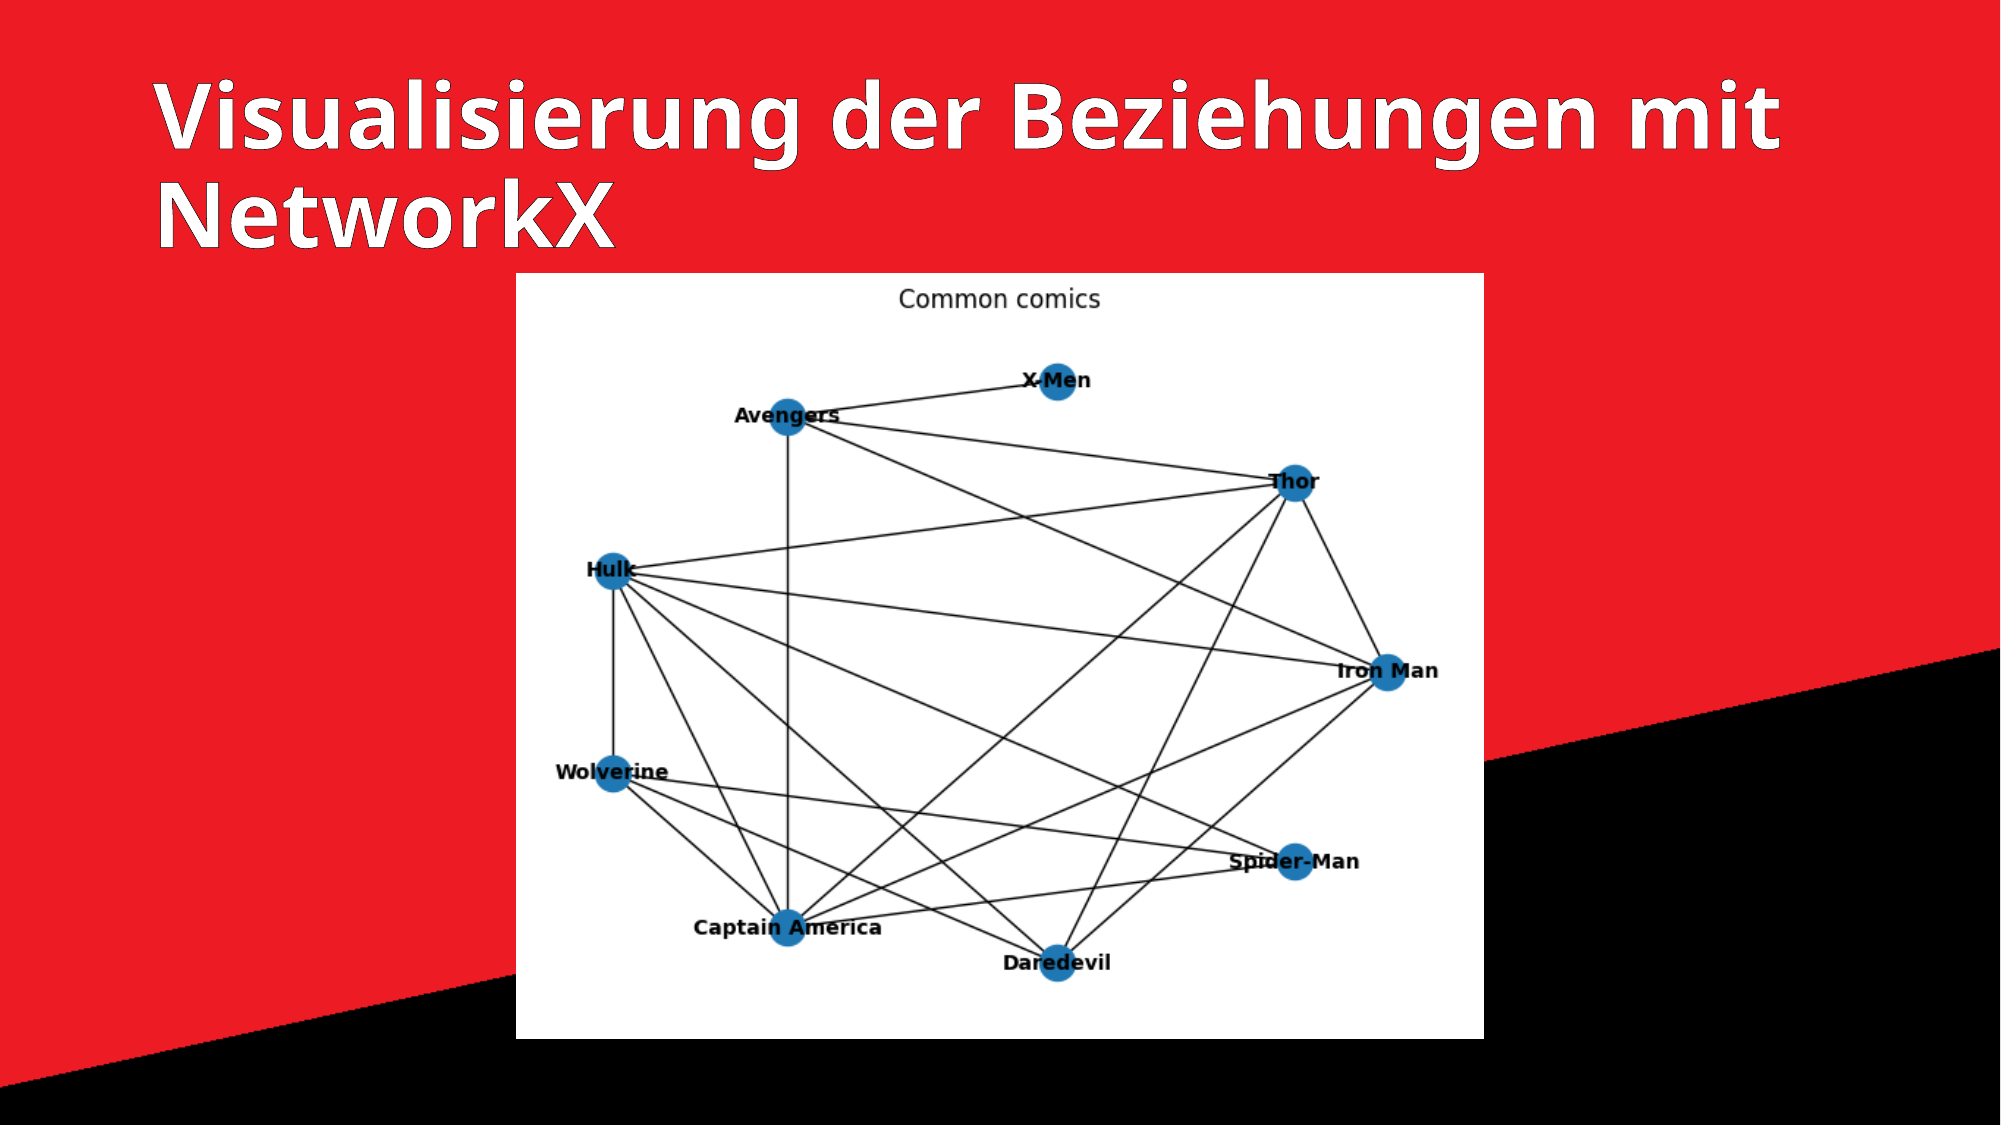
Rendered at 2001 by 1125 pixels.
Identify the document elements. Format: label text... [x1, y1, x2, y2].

title Visualisierung der Beziehungen mit NetworkX [137, 59, 1863, 278]
picture [0, 0, 2001, 1125]
